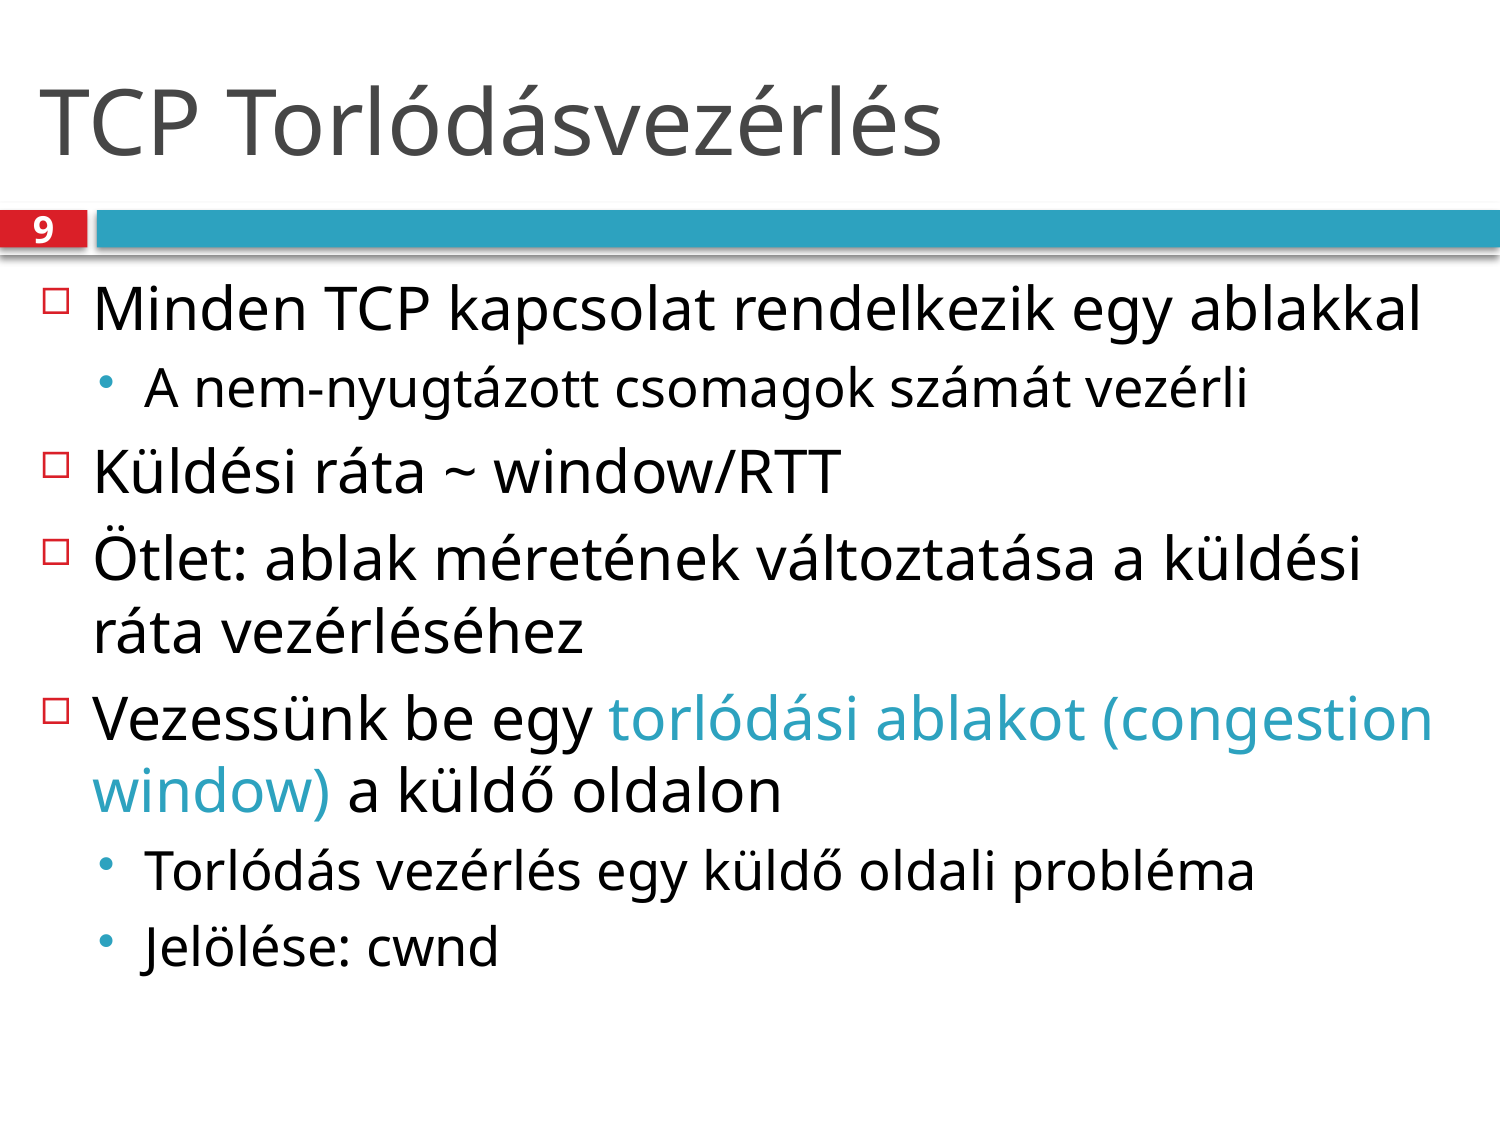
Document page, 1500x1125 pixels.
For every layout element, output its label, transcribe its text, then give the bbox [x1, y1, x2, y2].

title TCP Torlódásvezérlés [24, 37, 1475, 200]
list Minden TCP kapcsolat rendelkezik egy ablakkal A nem-nyugtázott csomagok számát vezérli Küldési ráta ~ window/RTT Ötlet: ablak méretének változtatása a küldési ráta vezérléséhez Vezessünk be egy torlódási ablakot (congestion window) a küldő oldalon Torlódás vezérlés egy küldő oldali probléma Jelölése: cwnd [24, 262, 1475, 1100]
slide_number 9 [0, 206, 88, 257]
